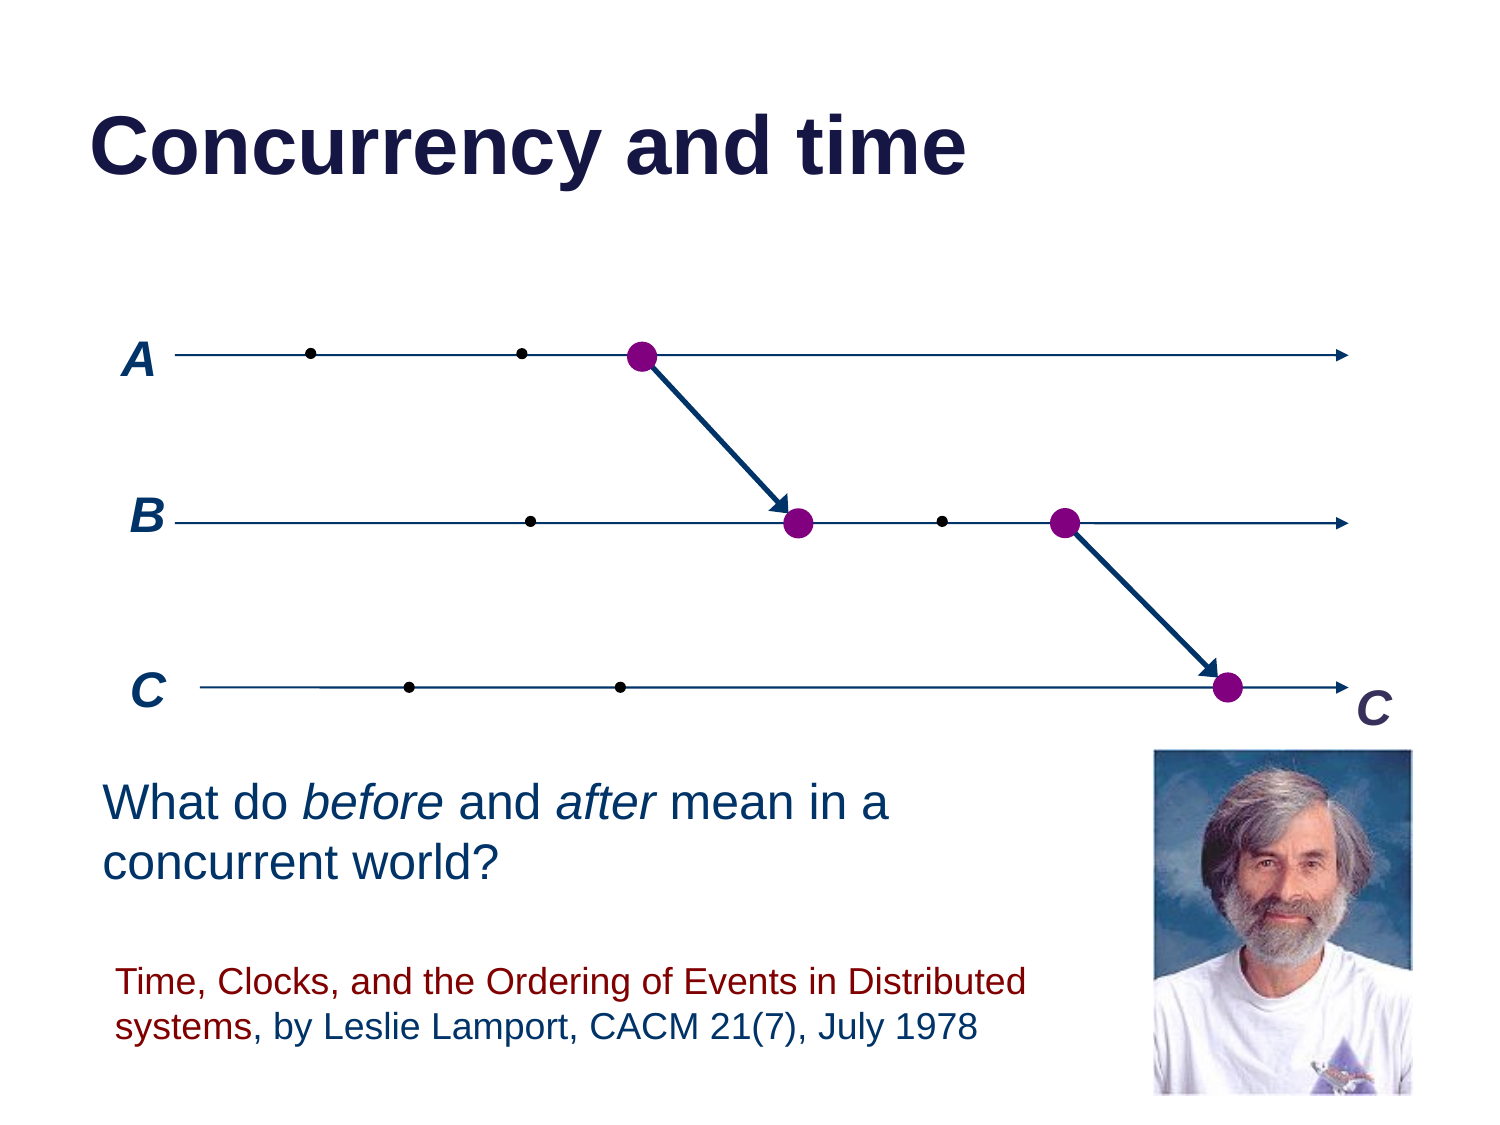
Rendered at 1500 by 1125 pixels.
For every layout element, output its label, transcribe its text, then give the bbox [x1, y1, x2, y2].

text_box [1080, 517, 1349, 530]
text_box [404, 682, 414, 692]
text_box [526, 516, 536, 526]
text_box [784, 509, 813, 538]
text_box C [1341, 668, 1407, 743]
title Concurrency and time [75, 0, 1425, 200]
text_box [615, 682, 625, 692]
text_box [1073, 533, 1219, 678]
text_box Time, Clocks, and the Ordering of Events in Distributed systems, by Leslie Lamport, CACM 21(7), July 1978 [99, 949, 1125, 1055]
text_box B [114, 475, 181, 551]
text_box C [114, 650, 181, 726]
text_box A [106, 318, 172, 394]
text_box [1213, 673, 1242, 702]
text_box [1051, 509, 1080, 538]
text_box [306, 348, 316, 358]
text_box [646, 371, 794, 509]
text_box [657, 349, 1349, 362]
text_box [628, 342, 657, 371]
text_box [937, 516, 947, 526]
picture [1153, 749, 1413, 1096]
text_box [1242, 681, 1341, 694]
text_box [517, 349, 527, 359]
text_box What do before and after mean in a concurrent world? [87, 762, 1148, 898]
